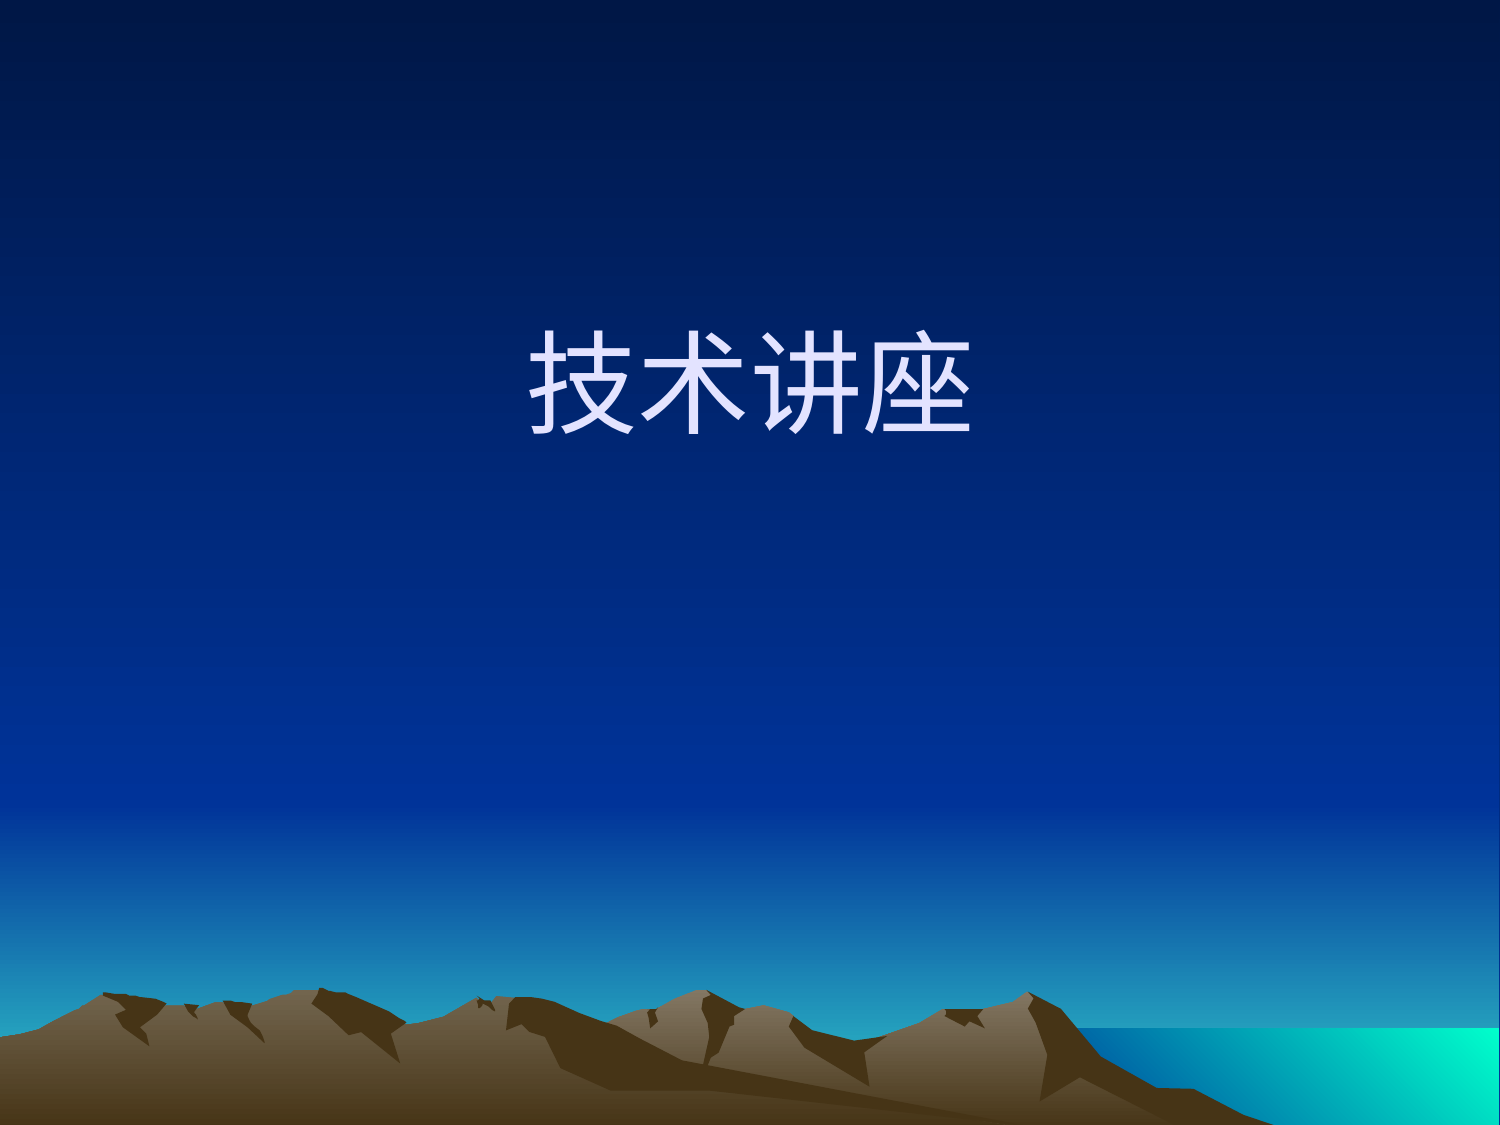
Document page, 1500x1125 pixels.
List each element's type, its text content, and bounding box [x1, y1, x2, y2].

title 技术讲座 [74, 237, 1426, 523]
